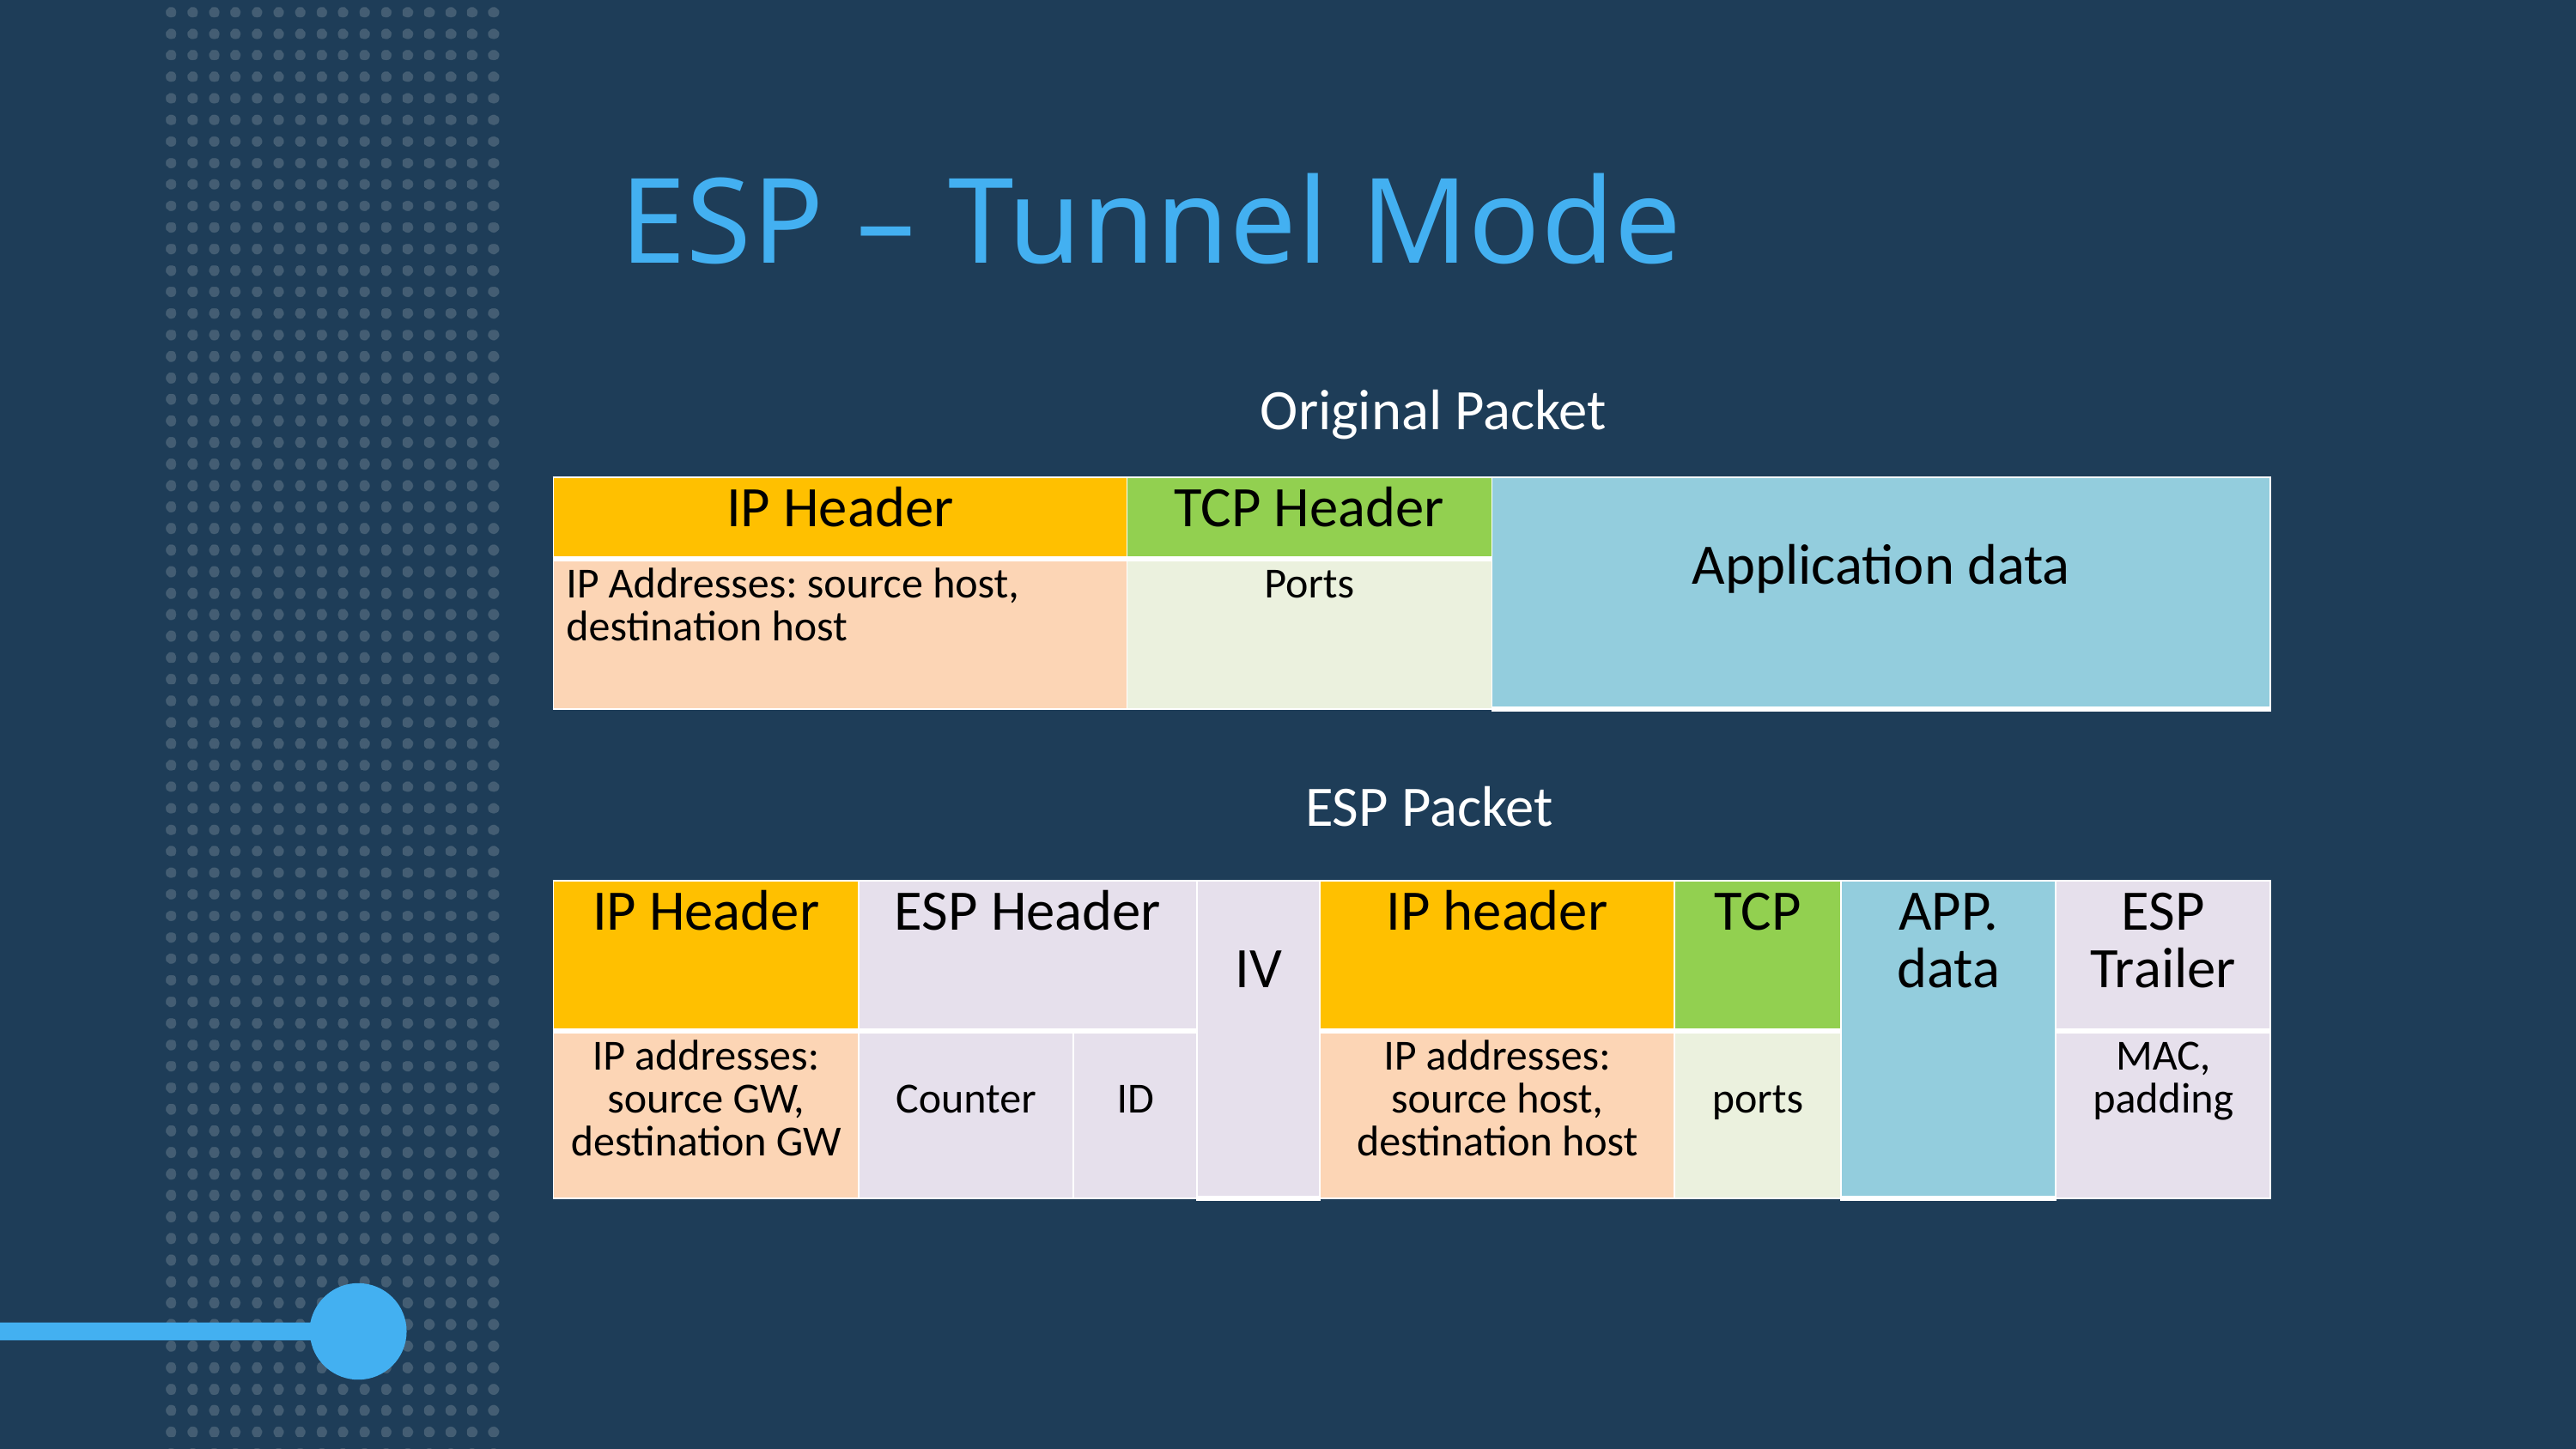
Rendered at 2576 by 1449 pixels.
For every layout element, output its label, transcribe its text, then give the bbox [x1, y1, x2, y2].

table_header IP header [1321, 882, 1674, 1028]
table_header APP. data [1842, 882, 2055, 1196]
table_header ESP Trailer [2057, 882, 2269, 1028]
table_cell Ports [1127, 561, 1492, 708]
table_header IP Header [554, 478, 1127, 556]
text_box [0, 1271, 407, 1392]
table_header IV [1198, 882, 1319, 1196]
text_box ESP – Tunnel Mode [620, 137, 2271, 288]
text_box Original Packet [1218, 366, 1649, 448]
table_cell IP addresses: source GW, destination GW [554, 1034, 858, 1197]
table_cell ports [1675, 1034, 1840, 1197]
table_header Application data [1492, 478, 2269, 706]
table_header IP Header [554, 882, 858, 1028]
table_cell ID [1074, 1034, 1196, 1197]
table_header TCP Header [1127, 478, 1492, 556]
table_cell IP Addresses: source host, destination host [554, 561, 1127, 708]
text_box ESP Packet [1214, 762, 1643, 845]
table_header TCP [1675, 882, 1840, 1028]
table_cell Counter [860, 1034, 1072, 1197]
picture [161, 0, 507, 1449]
table_header ESP Header [860, 882, 1196, 1028]
table_cell MAC, padding [2057, 1034, 2269, 1197]
table_cell IP addresses: source host, destination host [1321, 1034, 1674, 1197]
